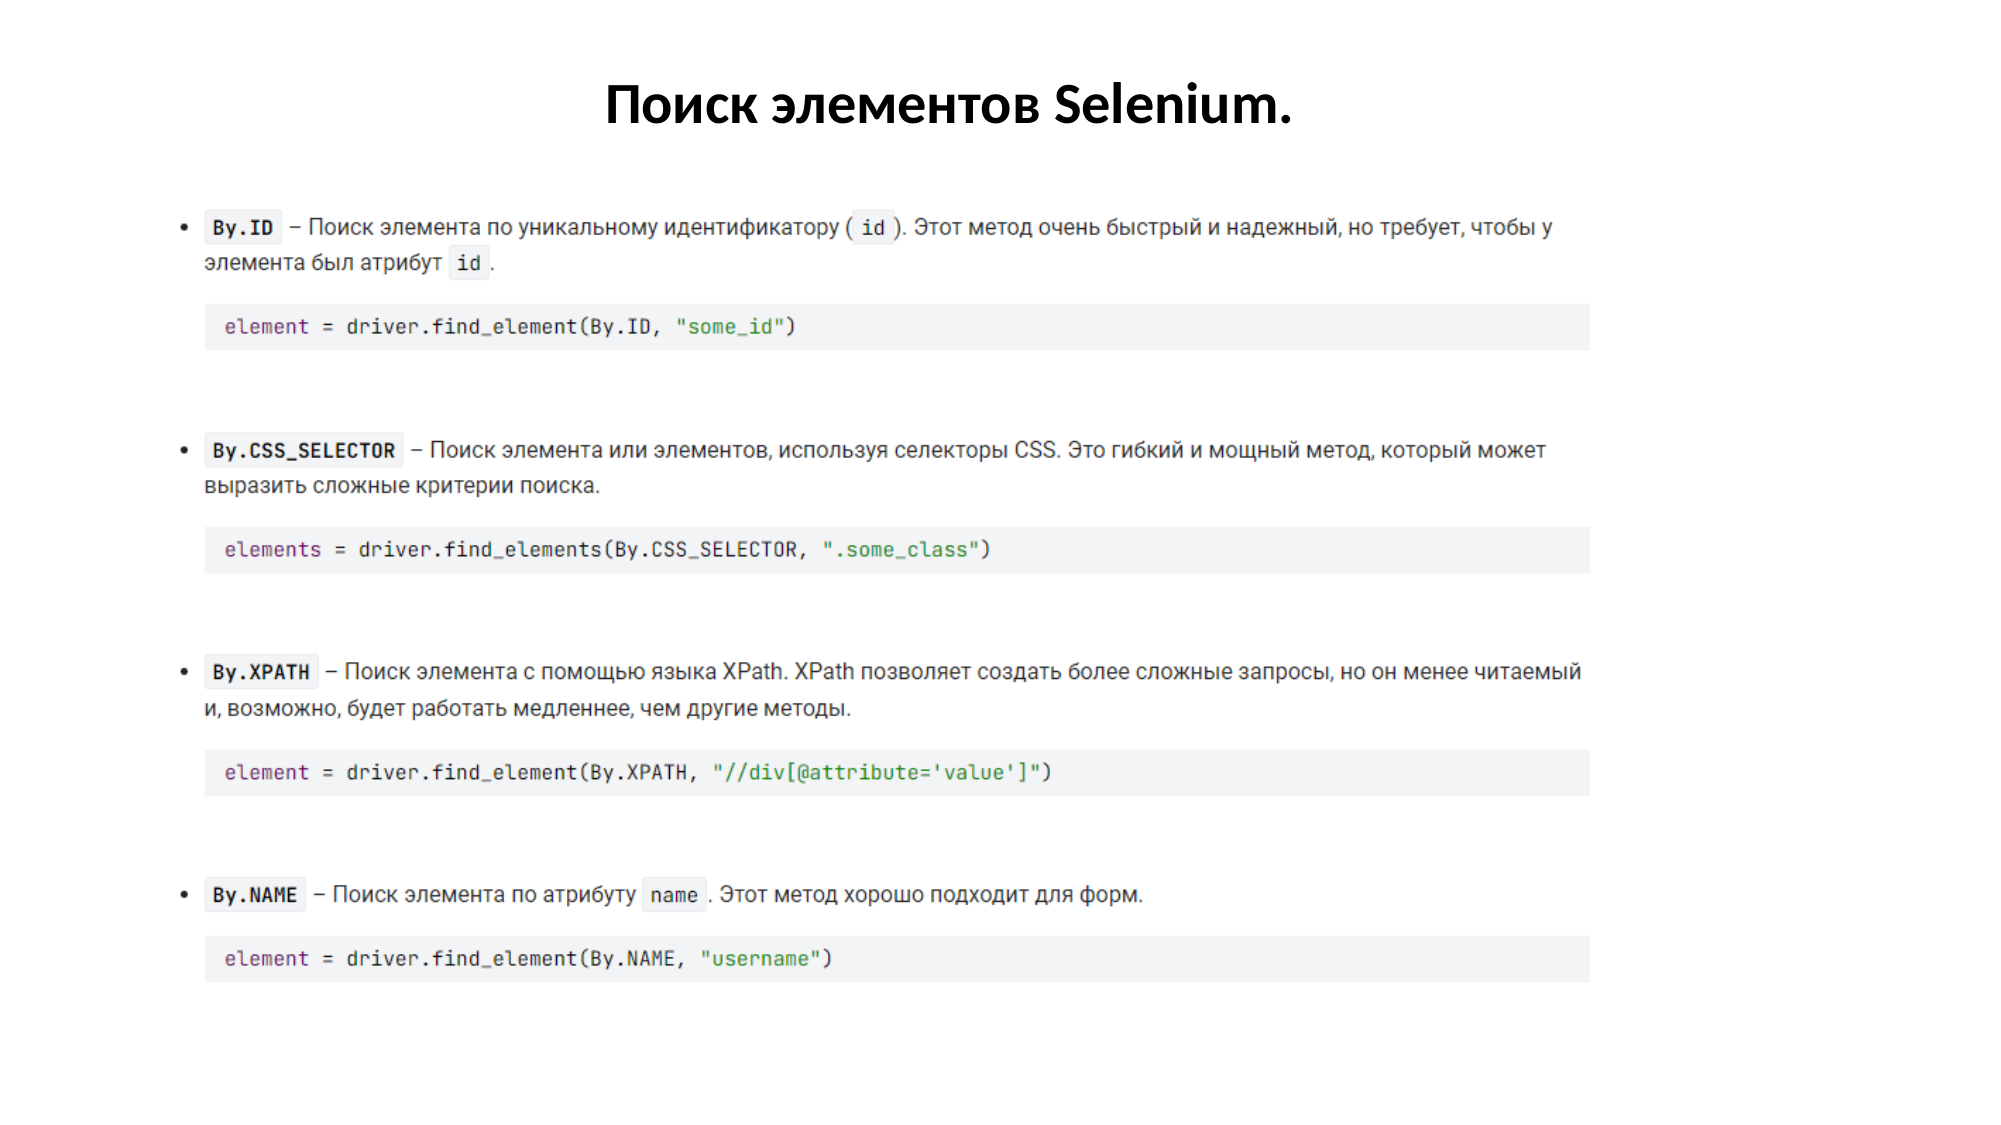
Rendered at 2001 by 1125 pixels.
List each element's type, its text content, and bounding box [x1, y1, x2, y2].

subtitle Поиск элементов Selenium. [145, 65, 1763, 165]
picture [171, 204, 1610, 994]
